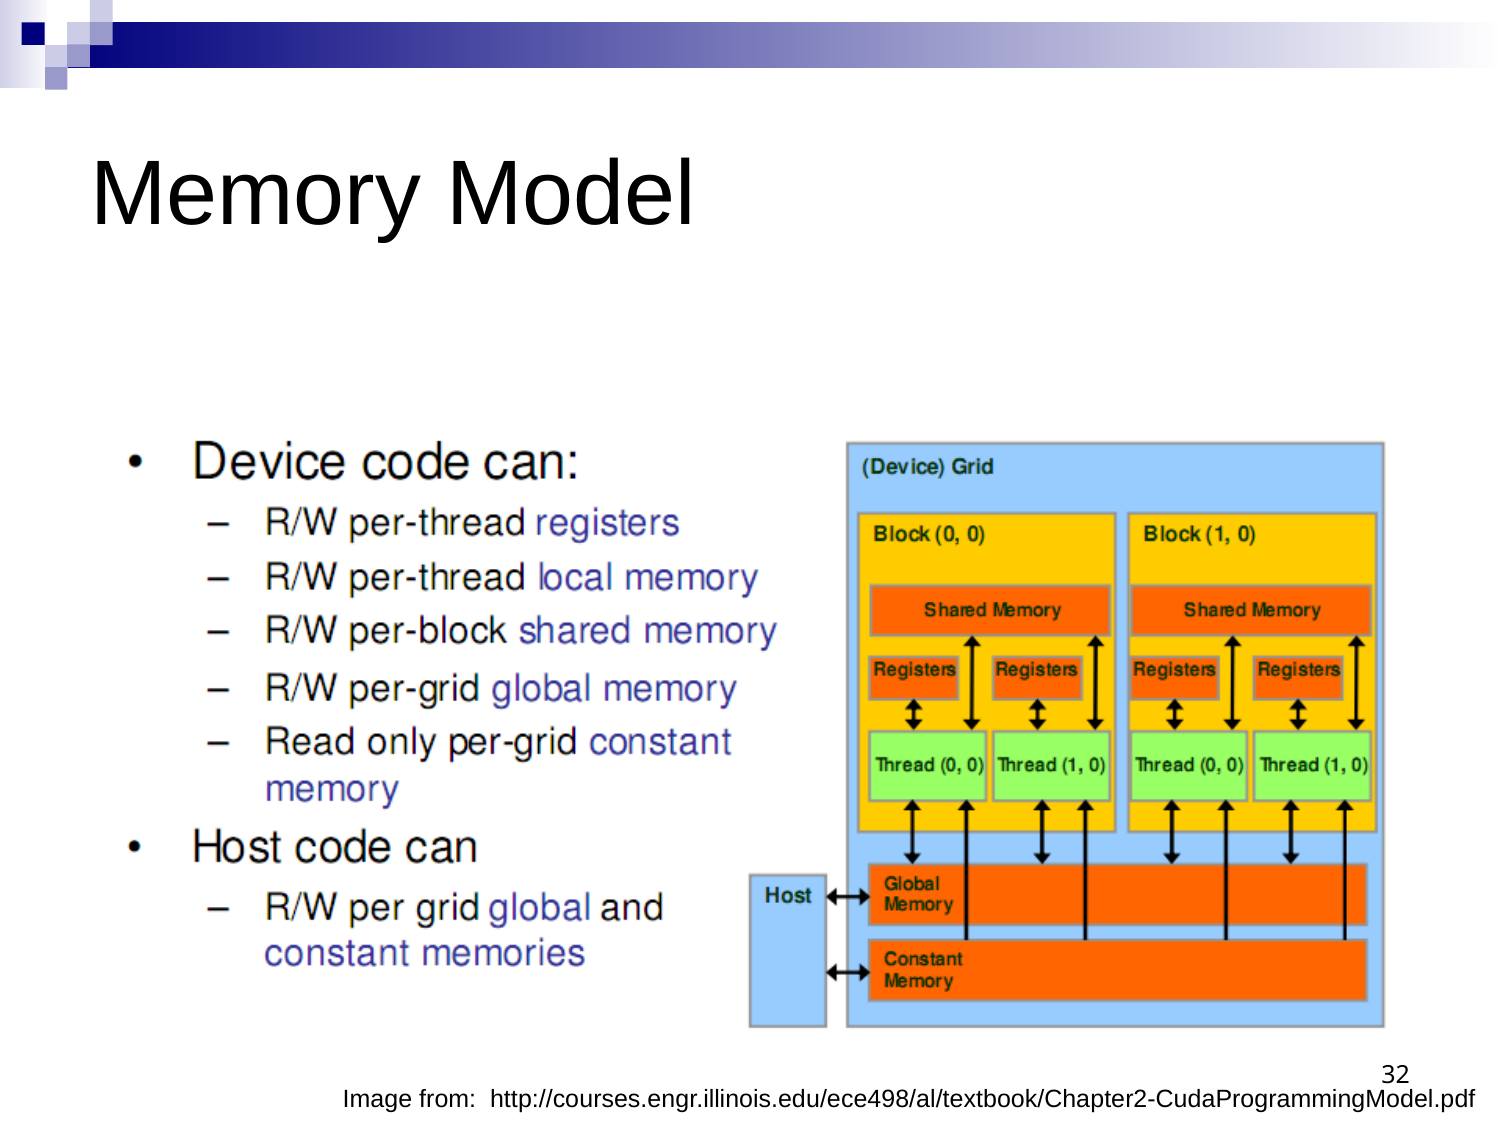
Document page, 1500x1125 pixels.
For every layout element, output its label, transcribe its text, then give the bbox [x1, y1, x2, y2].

text_box Image from: http://courses.engr.illinois.edu/ece498/al/textbook/Chapter2-CudaProgrammingModel.pdf [0, 1074, 1500, 1120]
title Memory Model [75, 75, 1425, 300]
slide_number 32 [1074, 1024, 1426, 1101]
picture [89, 399, 1411, 1051]
